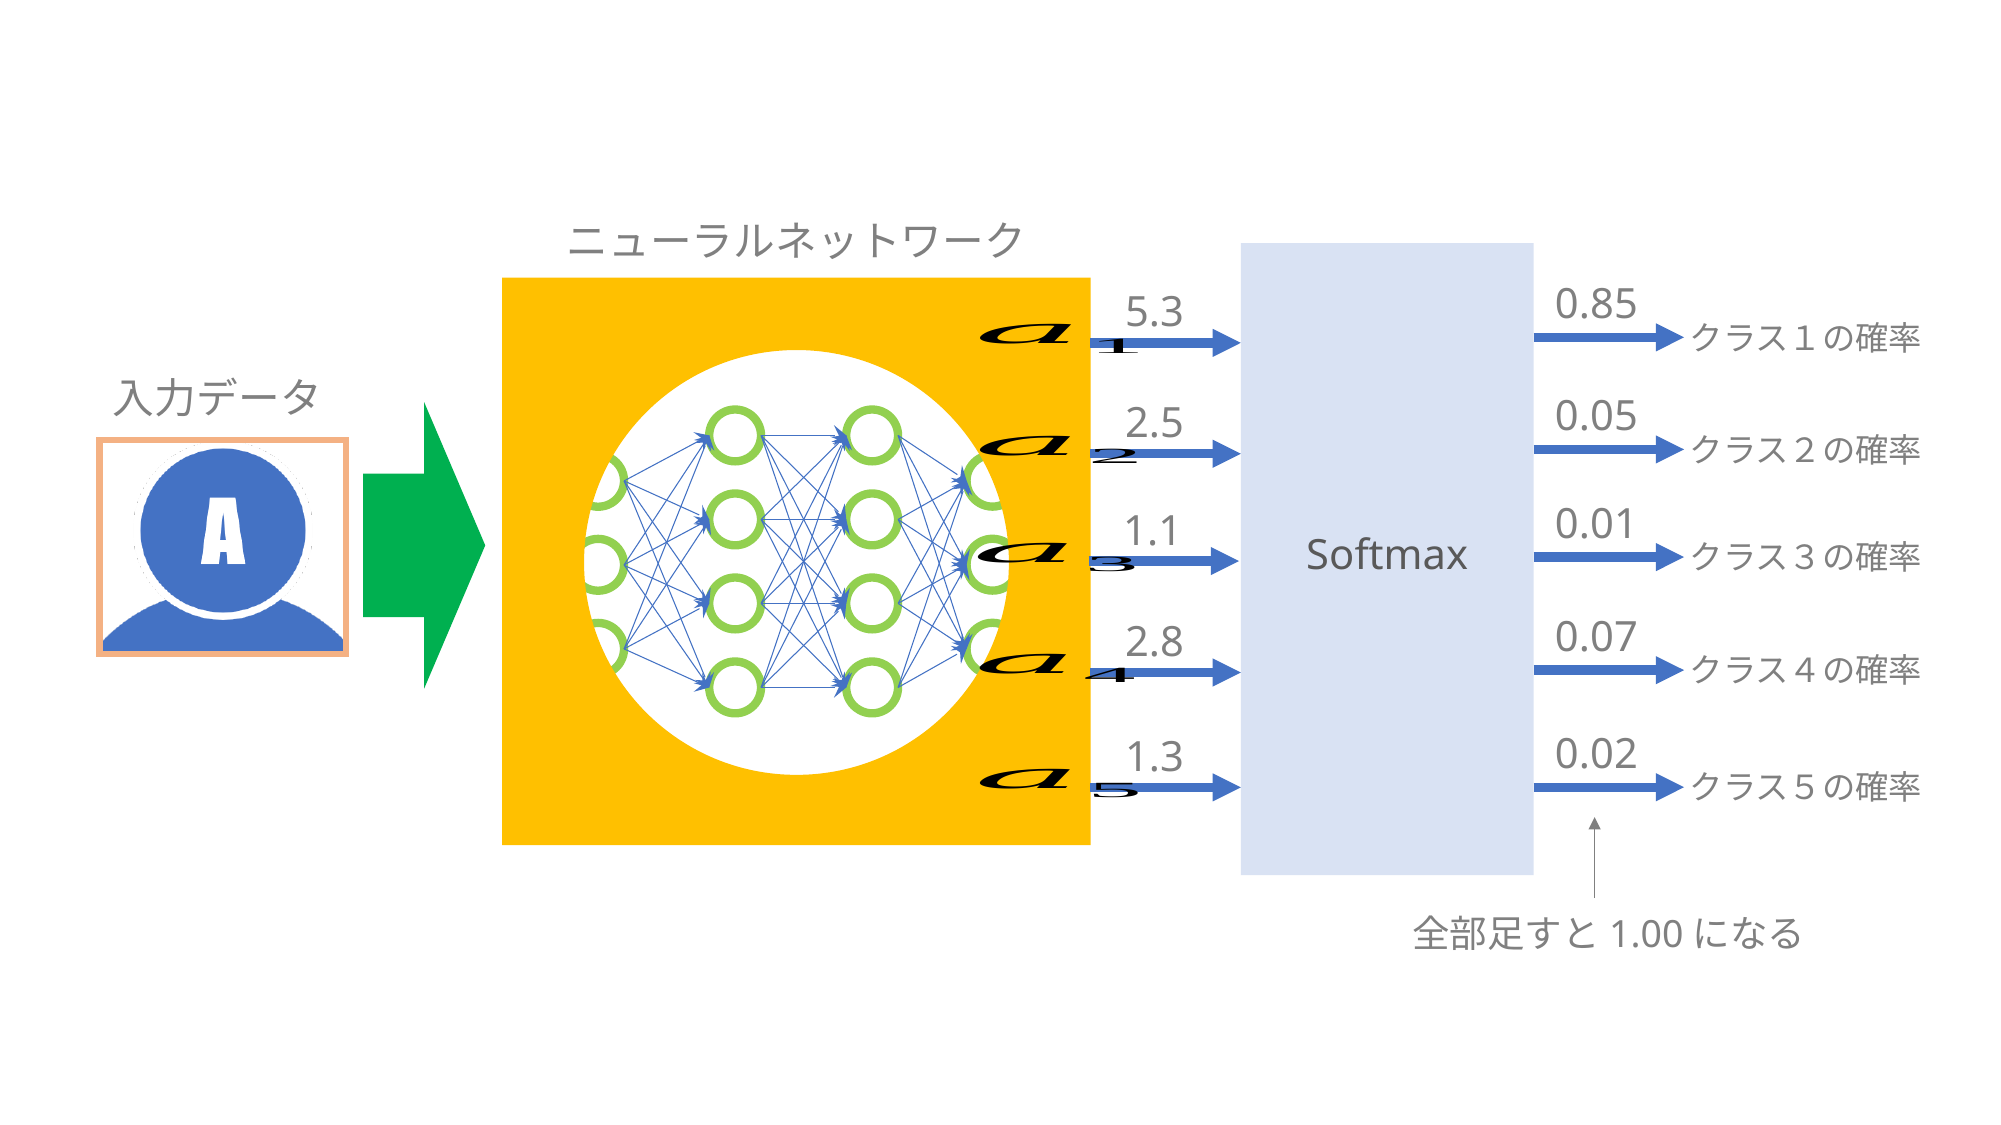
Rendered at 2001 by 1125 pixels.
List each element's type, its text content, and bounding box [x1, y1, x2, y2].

text_box [362, 401, 487, 690]
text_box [99, 407, 347, 654]
text_box 全部足すと1.00になる [1390, 902, 1828, 963]
text_box クラス４の確率 [1659, 642, 1953, 697]
text_box Softmax [1270, 520, 1504, 586]
text_box 2.5 [1107, 388, 1202, 453]
text_box 1.1 [1105, 495, 1200, 560]
text_box クラス３の確率 [1659, 528, 1953, 584]
text_box [24, 137, 1976, 1006]
text_box 5.3 [1107, 277, 1202, 342]
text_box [502, 277, 1091, 846]
text_box 2.8 [1107, 607, 1202, 672]
text_box 0.07 [1521, 602, 1672, 668]
text_box 0.01 [1521, 489, 1672, 554]
text_box ニューラルネットワーク [502, 207, 1091, 273]
text_box 0.85 [1521, 269, 1672, 335]
text_box クラス２の確率 [1659, 421, 1953, 476]
text_box クラス５の確率 [1659, 759, 1953, 814]
text_box 1.3 [1107, 722, 1202, 787]
text_box クラス１の確率 [1659, 309, 1953, 364]
text_box 入力データ [68, 364, 366, 430]
text_box 0.02 [1521, 719, 1672, 785]
text_box 0.05 [1521, 381, 1672, 447]
